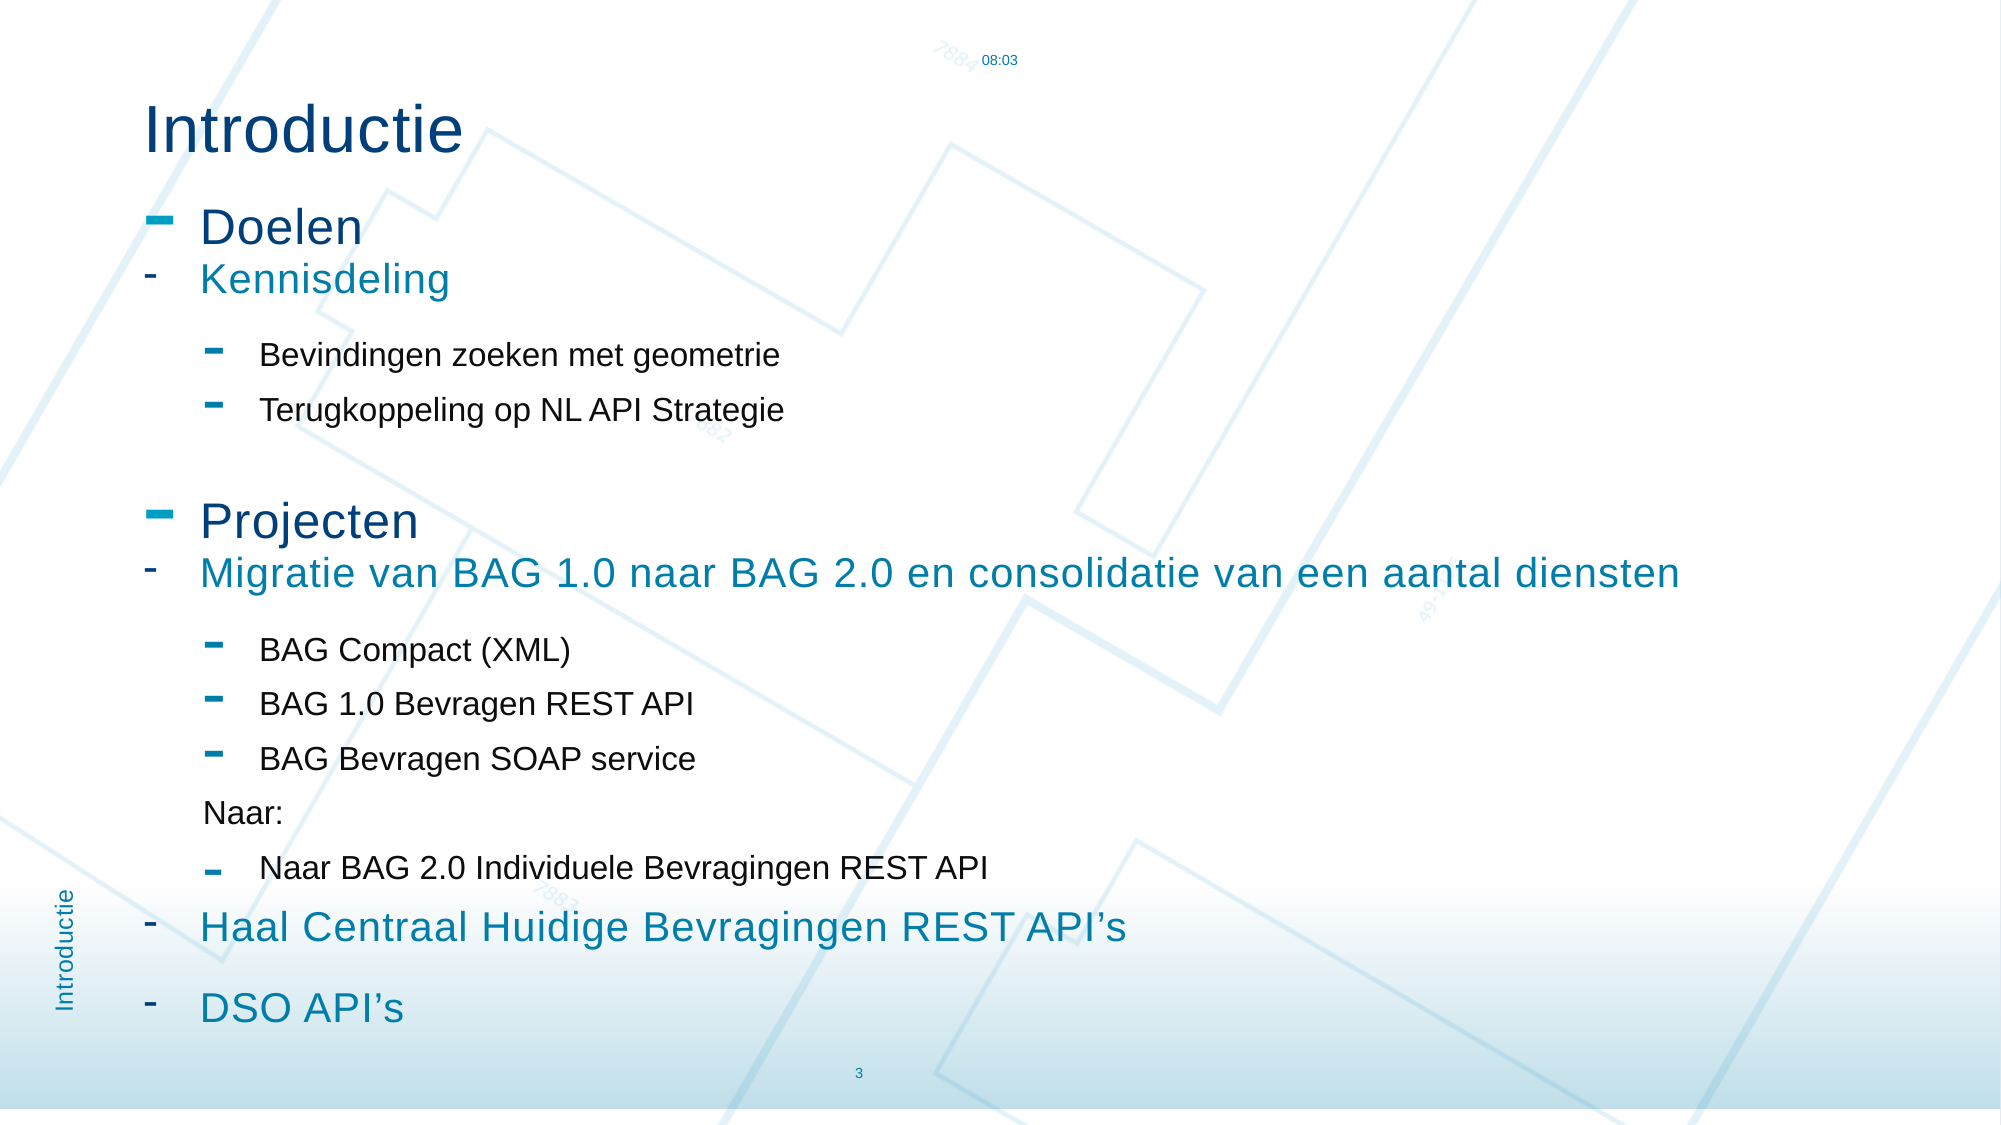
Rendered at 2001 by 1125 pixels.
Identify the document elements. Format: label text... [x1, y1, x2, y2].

slide_number 3 [744, 1058, 863, 1088]
title Introductie [0, 562, 130, 1125]
list Introductie [143, 91, 1856, 163]
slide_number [940, 44, 1059, 74]
list Doelen Kennisdeling Bevindingen zoeken met geometrie Terugkoppeling op NL API Strategie Projecten Migratie van BAG 1.0 naar BAG 2.0 en consolidatie van een aantal diensten BAG Compact (XML) BAG 1.0 Bevragen REST API BAG Bevragen SOAP service Naar: Naar BAG 2.0 Individuele Bevragingen REST API Haal Centraal Huidige Bevragingen REST API’s DSO API’s [143, 198, 1857, 1046]
